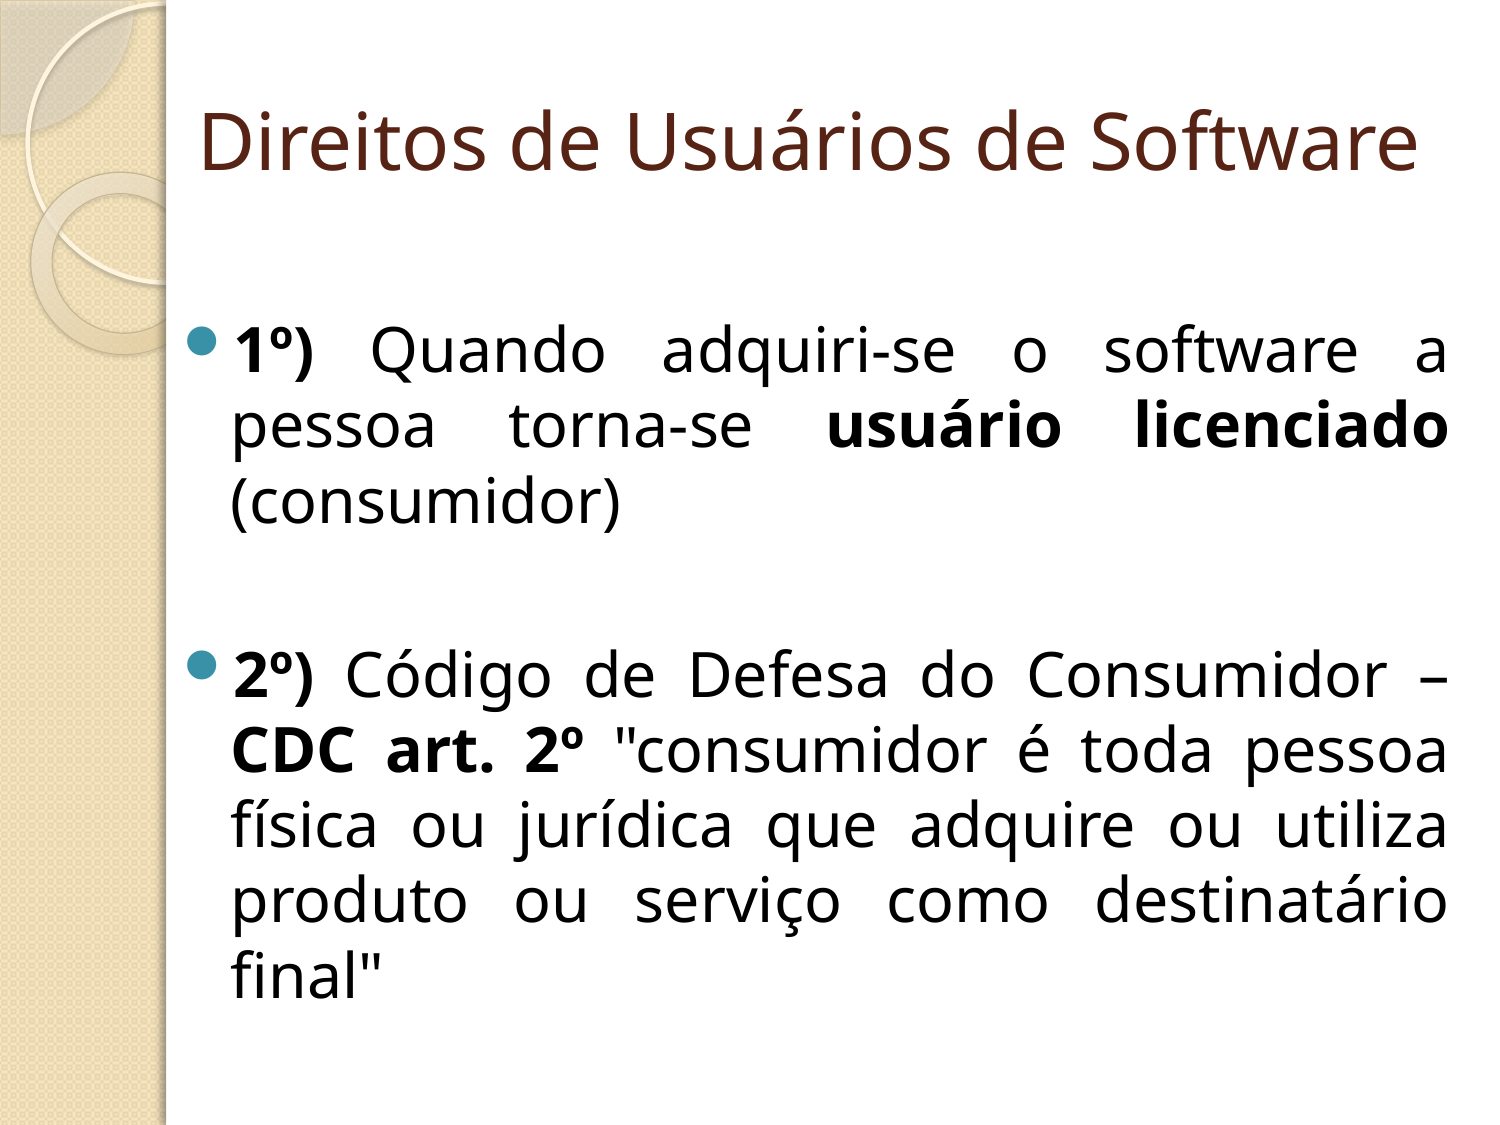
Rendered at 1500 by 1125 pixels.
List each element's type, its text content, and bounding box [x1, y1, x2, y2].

title Direitos de Usuários de Software [183, 45, 1466, 233]
list 1º) Quando adquiri-se o software a pessoa torna-se usuário licenciado (consumidor) 2º) Código de Defesa do Consumidor – CDC art. 2º "consumidor é toda pessoa física ou jurídica que adquire ou utiliza produto ou serviço como destinatário final" [159, 302, 1466, 1025]
